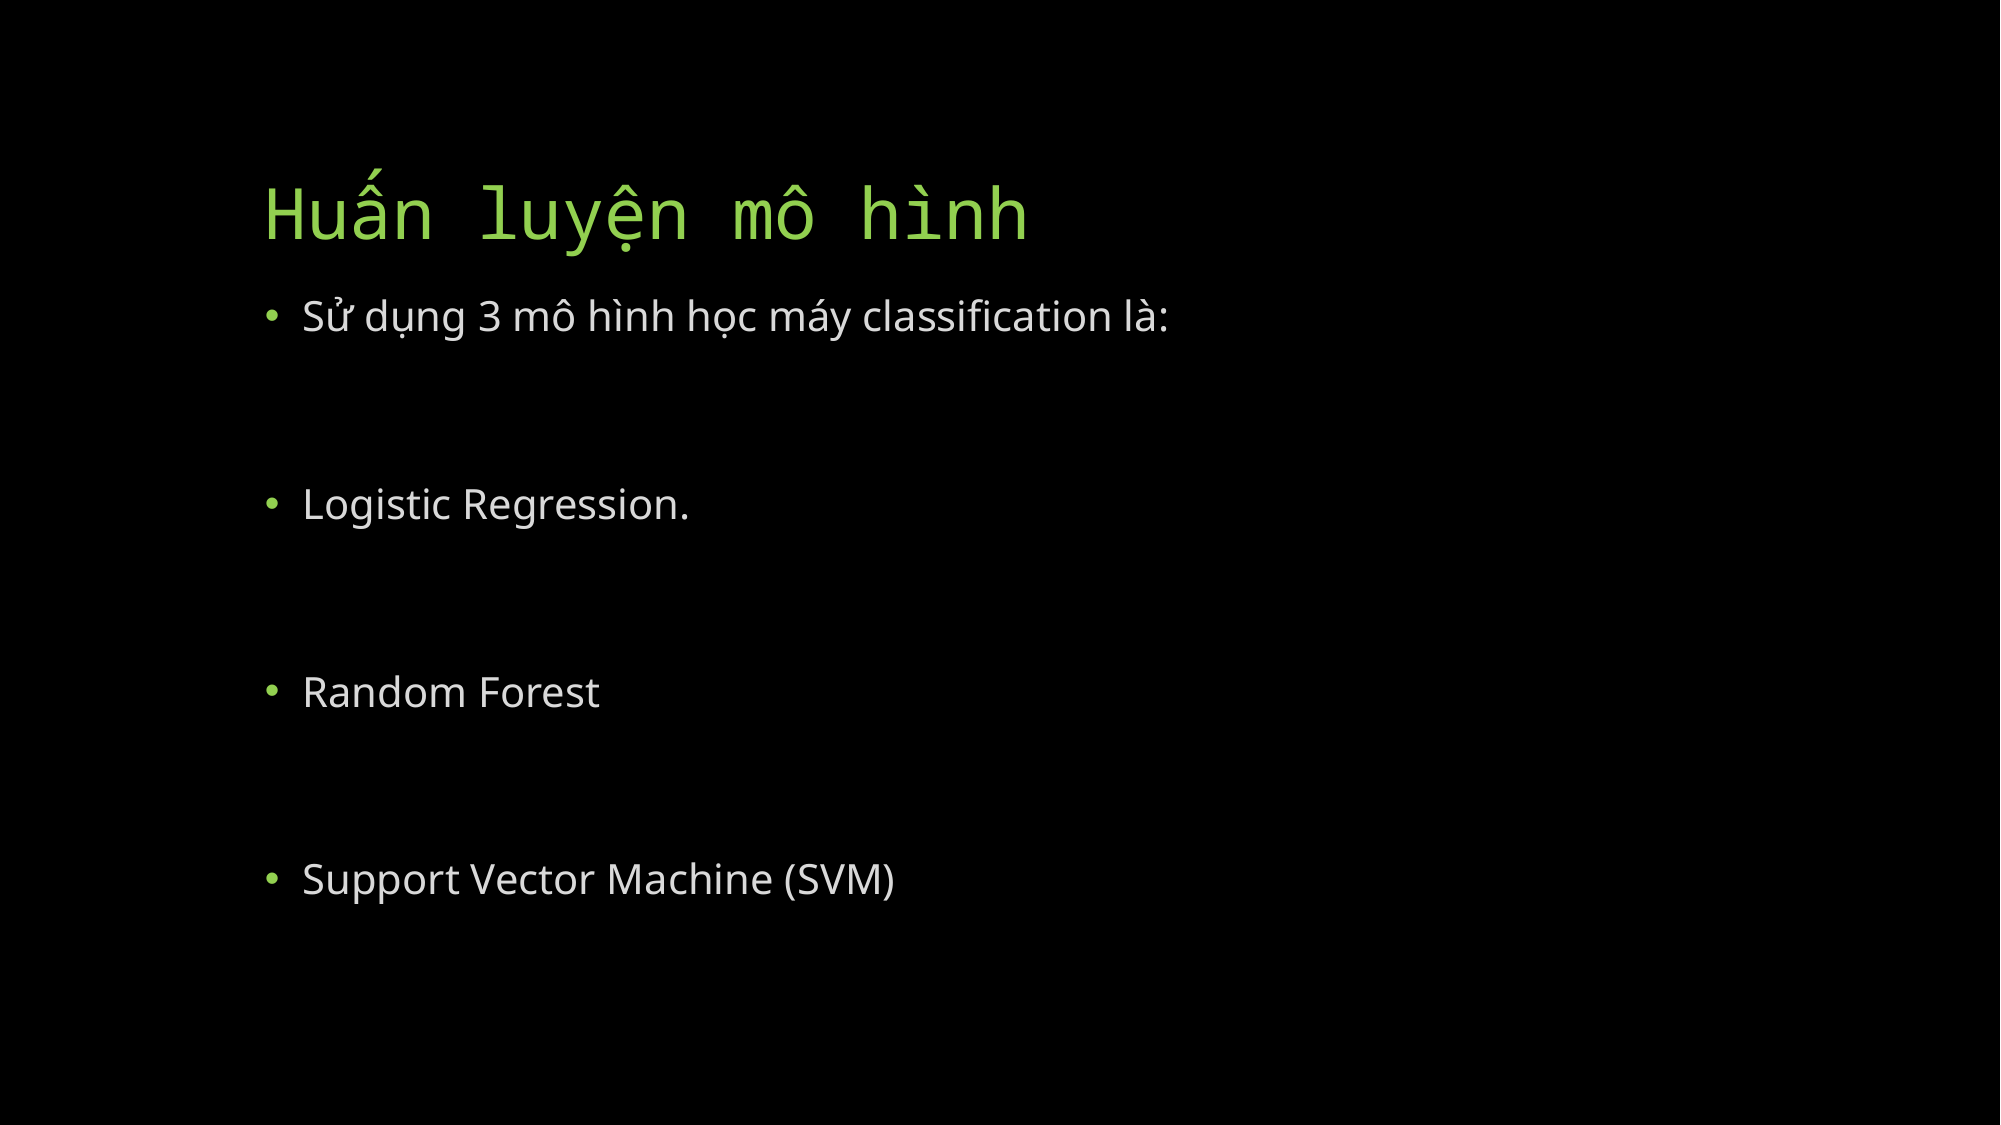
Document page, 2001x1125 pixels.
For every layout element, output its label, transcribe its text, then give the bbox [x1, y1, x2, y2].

list Sử dụng 3 mô hình học máy classification là: Logistic Regression. Random Forest Support Vector Machine (SVM) [249, 287, 1750, 988]
title Huấn luyện mô hình [249, 75, 1750, 263]
